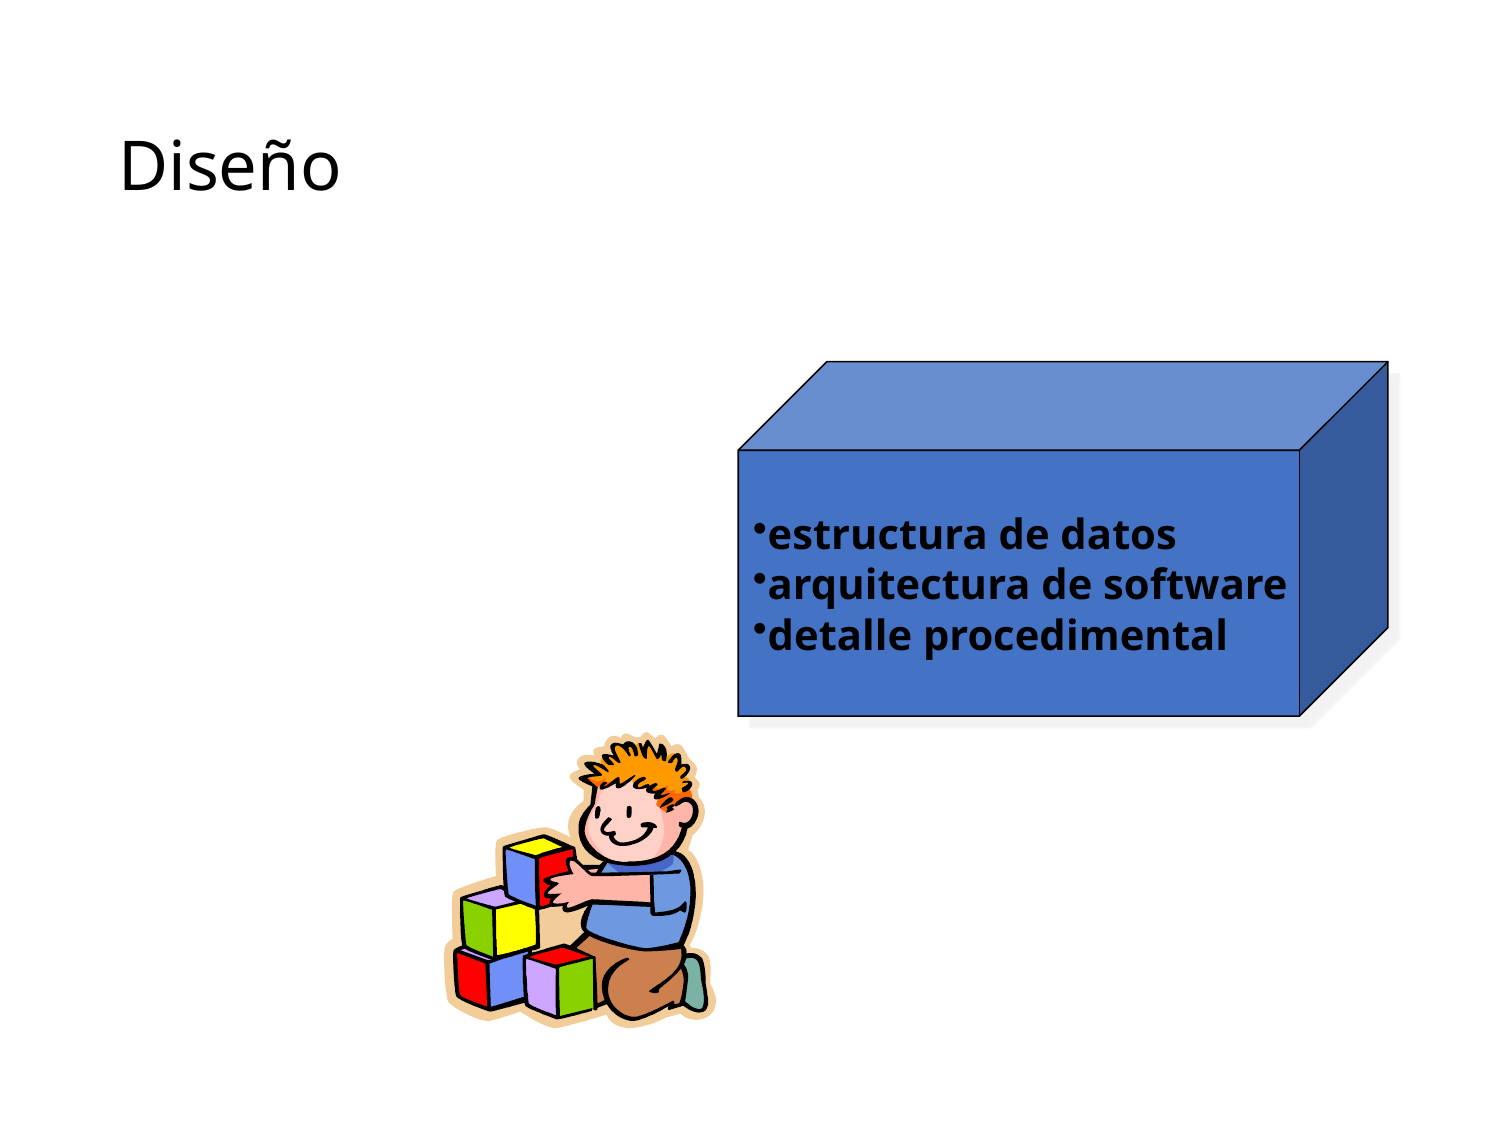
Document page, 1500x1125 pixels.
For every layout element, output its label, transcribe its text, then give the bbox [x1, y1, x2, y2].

text_box estructura de datos arquitectura de software detalle procedimental [738, 361, 1388, 717]
picture [443, 727, 722, 1033]
title Diseño [103, 59, 1397, 278]
